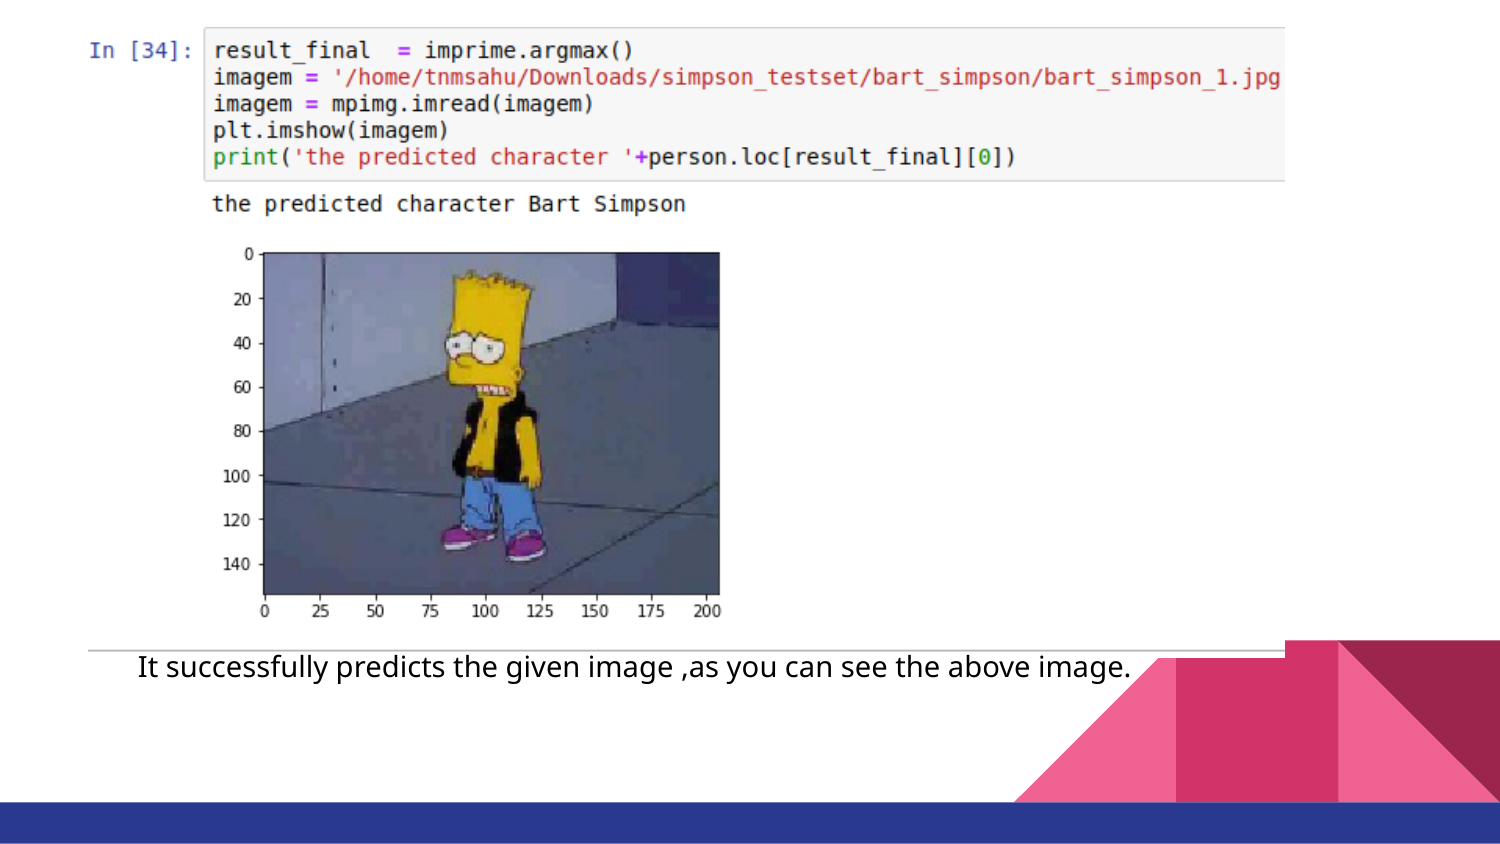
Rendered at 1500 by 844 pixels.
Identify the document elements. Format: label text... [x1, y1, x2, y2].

picture [88, 27, 1285, 658]
text_box It successfully predicts the given image ,as you can see the above image. [122, 633, 1368, 744]
